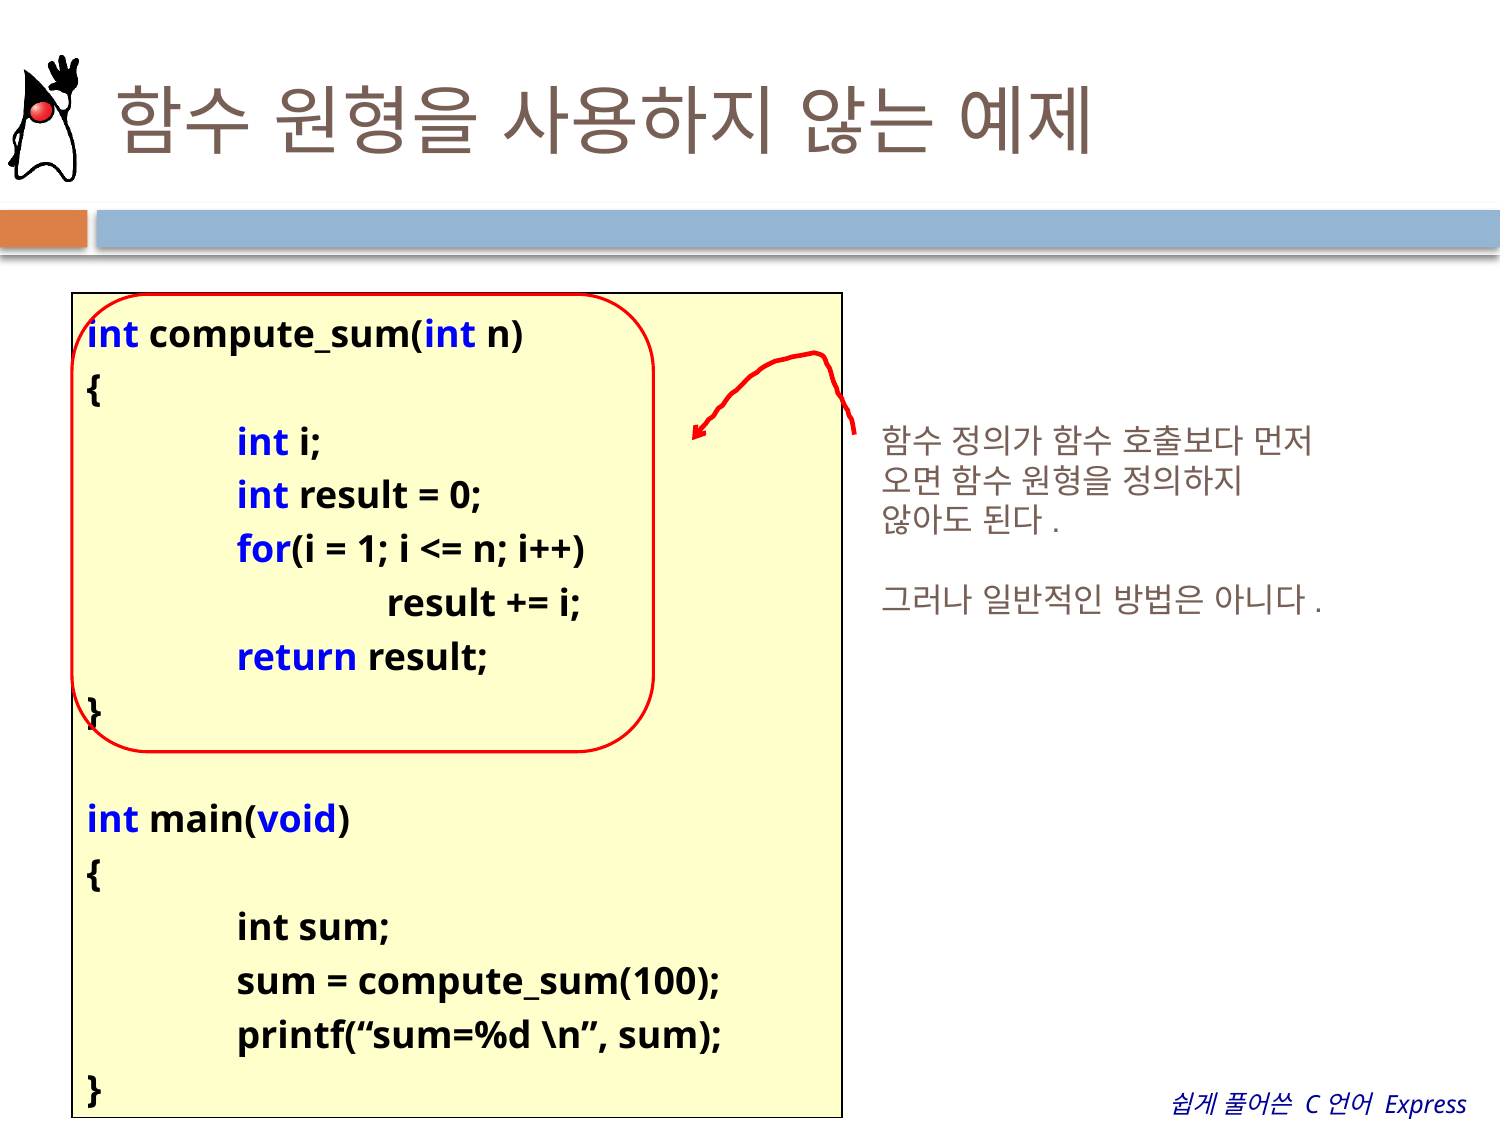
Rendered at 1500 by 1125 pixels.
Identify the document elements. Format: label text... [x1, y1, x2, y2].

title 함수 원형을 사용하지 않는 예제 [99, 37, 1438, 200]
text_box int compute_sum(int n) { int i; int result = 0; for(i = 1; i <= n; i++) result += i; return result; } int main(void) { int sum; sum = compute_sum(100); printf(“sum=%d \n”, sum); } [71, 293, 842, 1118]
text_box 함수 정의가 함수 호출보다 먼저 오면 함수 원형을 정의하지 않아도 된다. 그러나 일반적인 방법은 아니다. [866, 412, 1355, 627]
picture [8, 55, 79, 182]
text_box [691, 352, 855, 441]
text_box [71, 294, 654, 752]
